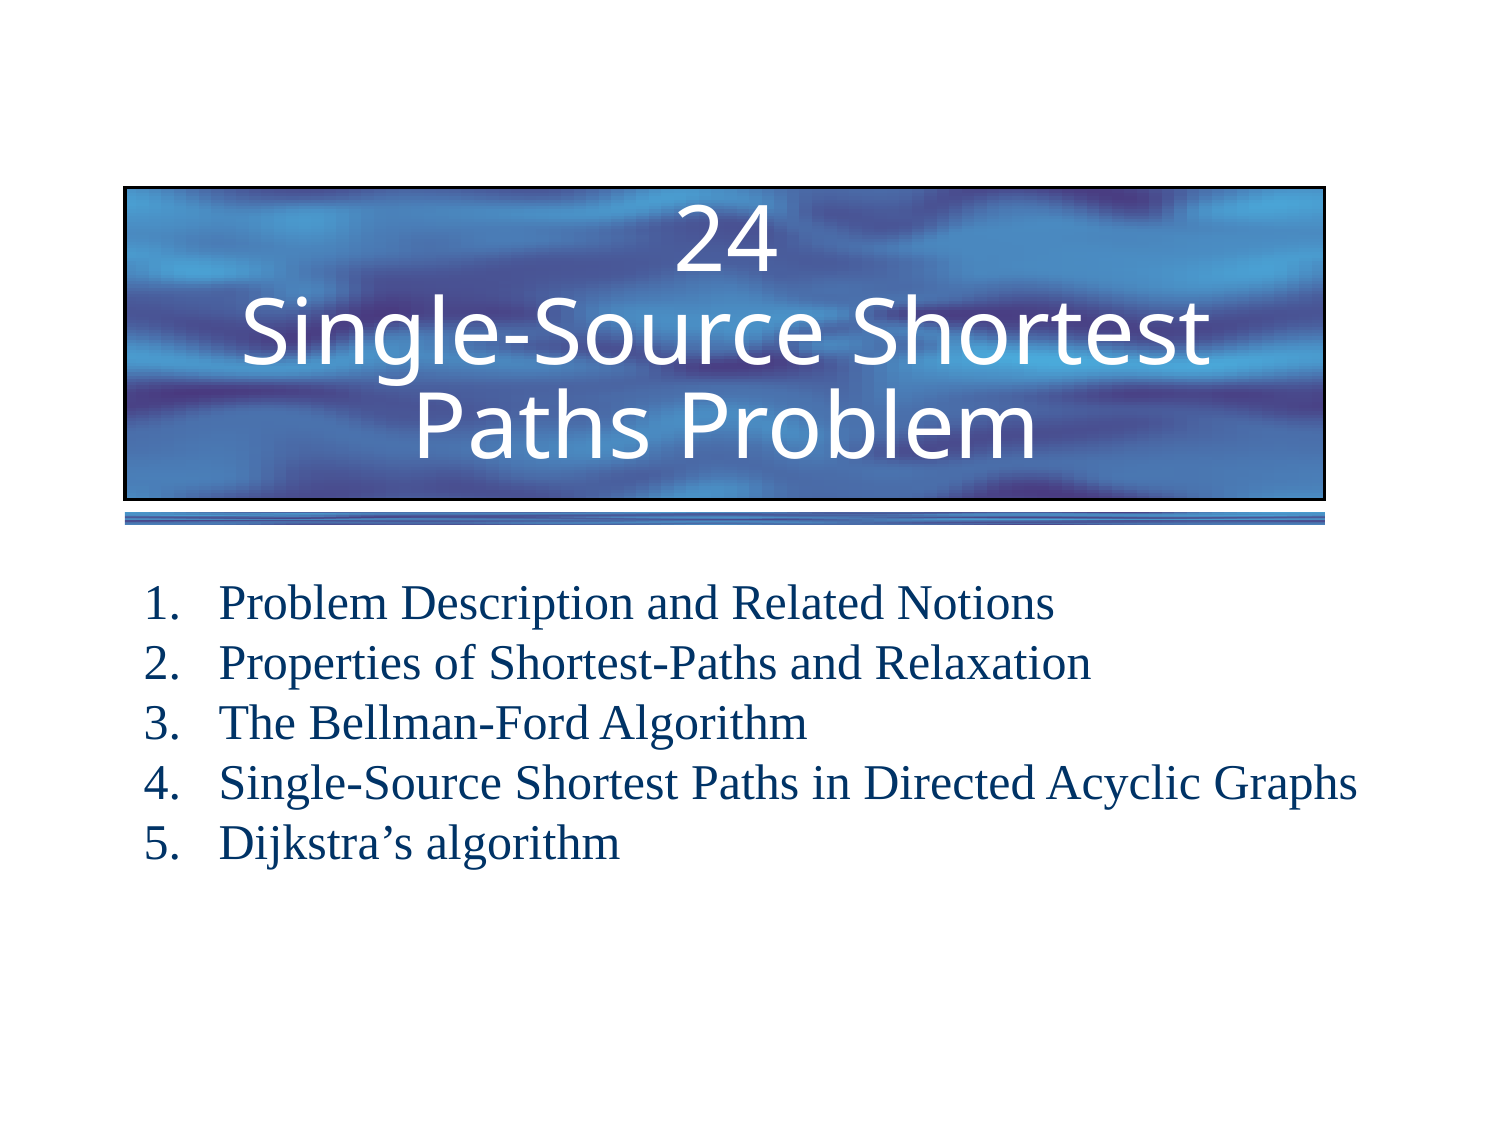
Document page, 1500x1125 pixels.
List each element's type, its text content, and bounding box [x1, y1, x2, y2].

title 24 Single-Source Shortest Paths Problem [129, 236, 1323, 437]
text_box Problem Description and Related Notions Properties of Shortest-Paths and Relaxation The Bellman-Ford Algorithm Single-Source Shortest Paths in Directed Acyclic Graphs Dijkstra’s algorithm [128, 562, 1374, 938]
picture [124, 512, 1325, 525]
picture [127, 189, 1323, 498]
